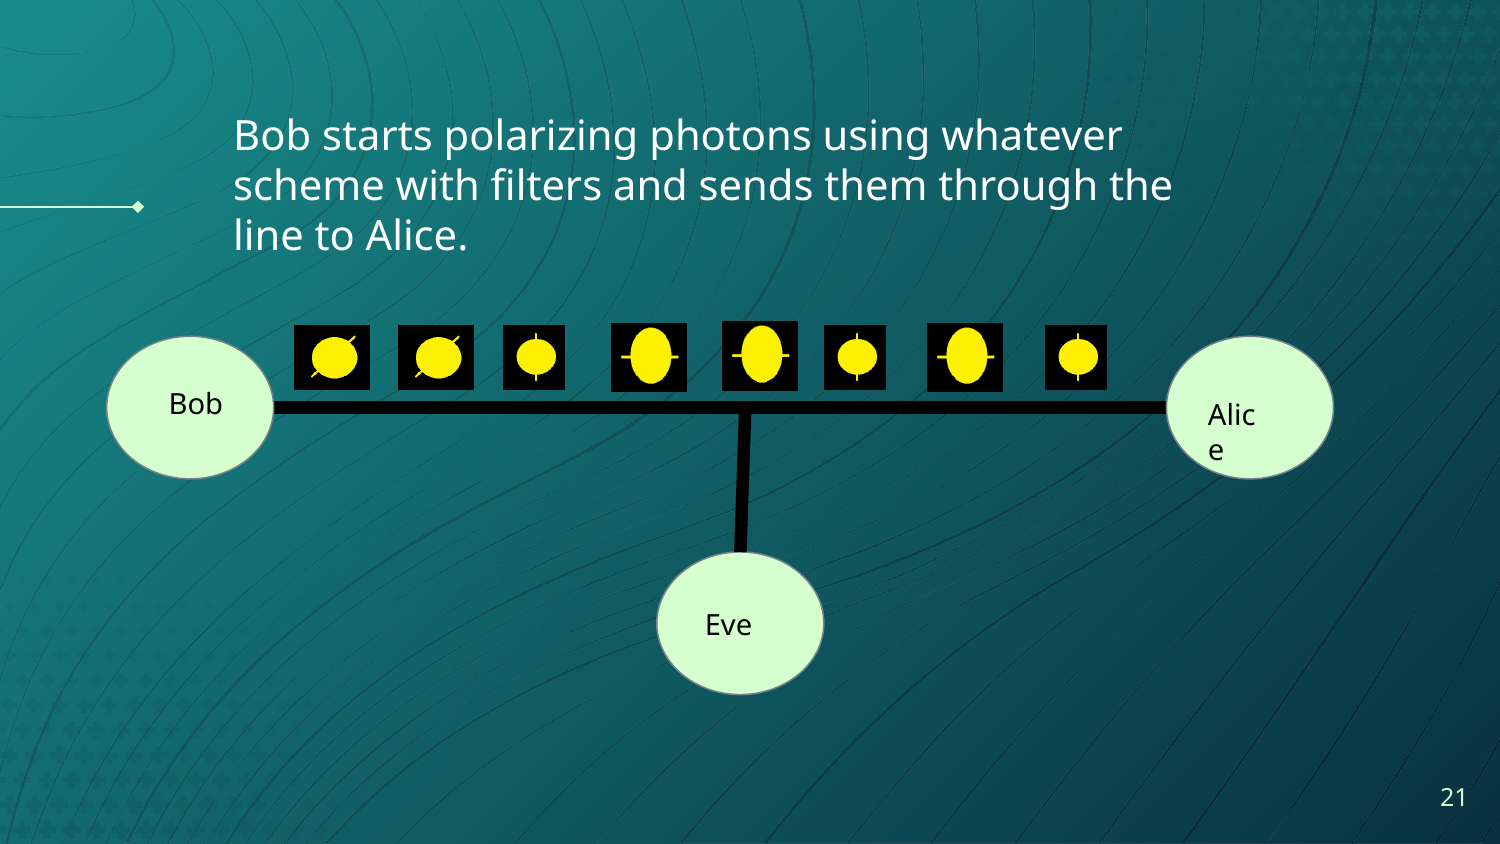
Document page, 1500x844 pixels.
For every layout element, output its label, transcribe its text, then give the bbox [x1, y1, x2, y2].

text_box [656, 552, 824, 695]
list Bob starts polarizing photons using whatever scheme with filters and sends them through the line to Alice. [233, 108, 1219, 308]
picture [294, 325, 370, 391]
text_box Bob [153, 370, 244, 447]
picture [502, 325, 565, 391]
picture [1045, 325, 1108, 391]
slide_number ‹#› [1378, 766, 1469, 832]
picture [823, 325, 886, 391]
picture [927, 323, 1004, 393]
picture [611, 323, 687, 393]
picture [721, 321, 798, 391]
text_box Alice [1192, 381, 1283, 457]
picture [398, 325, 475, 391]
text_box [740, 403, 746, 553]
text_box [1166, 336, 1334, 479]
text_box Eve [689, 591, 796, 656]
text_box [106, 336, 274, 479]
